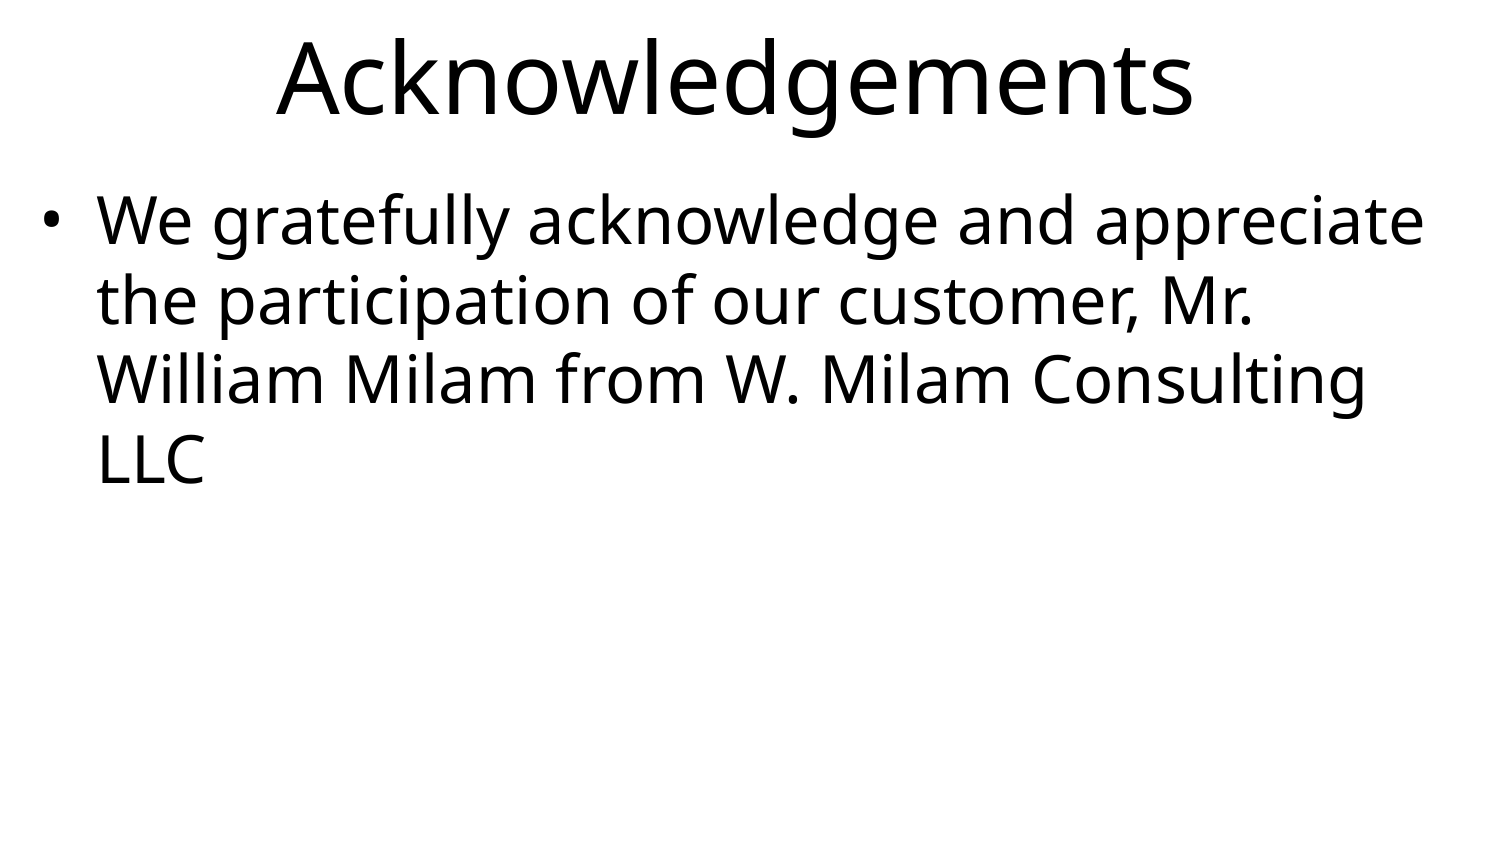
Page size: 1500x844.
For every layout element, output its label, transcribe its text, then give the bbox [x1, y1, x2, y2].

text_box We gratefully acknowledge and appreciate the participation of our customer, Mr. William Milam from W. Milam Consulting LLC [24, 162, 1500, 553]
text_box Acknowledgements [0, 0, 1500, 150]
